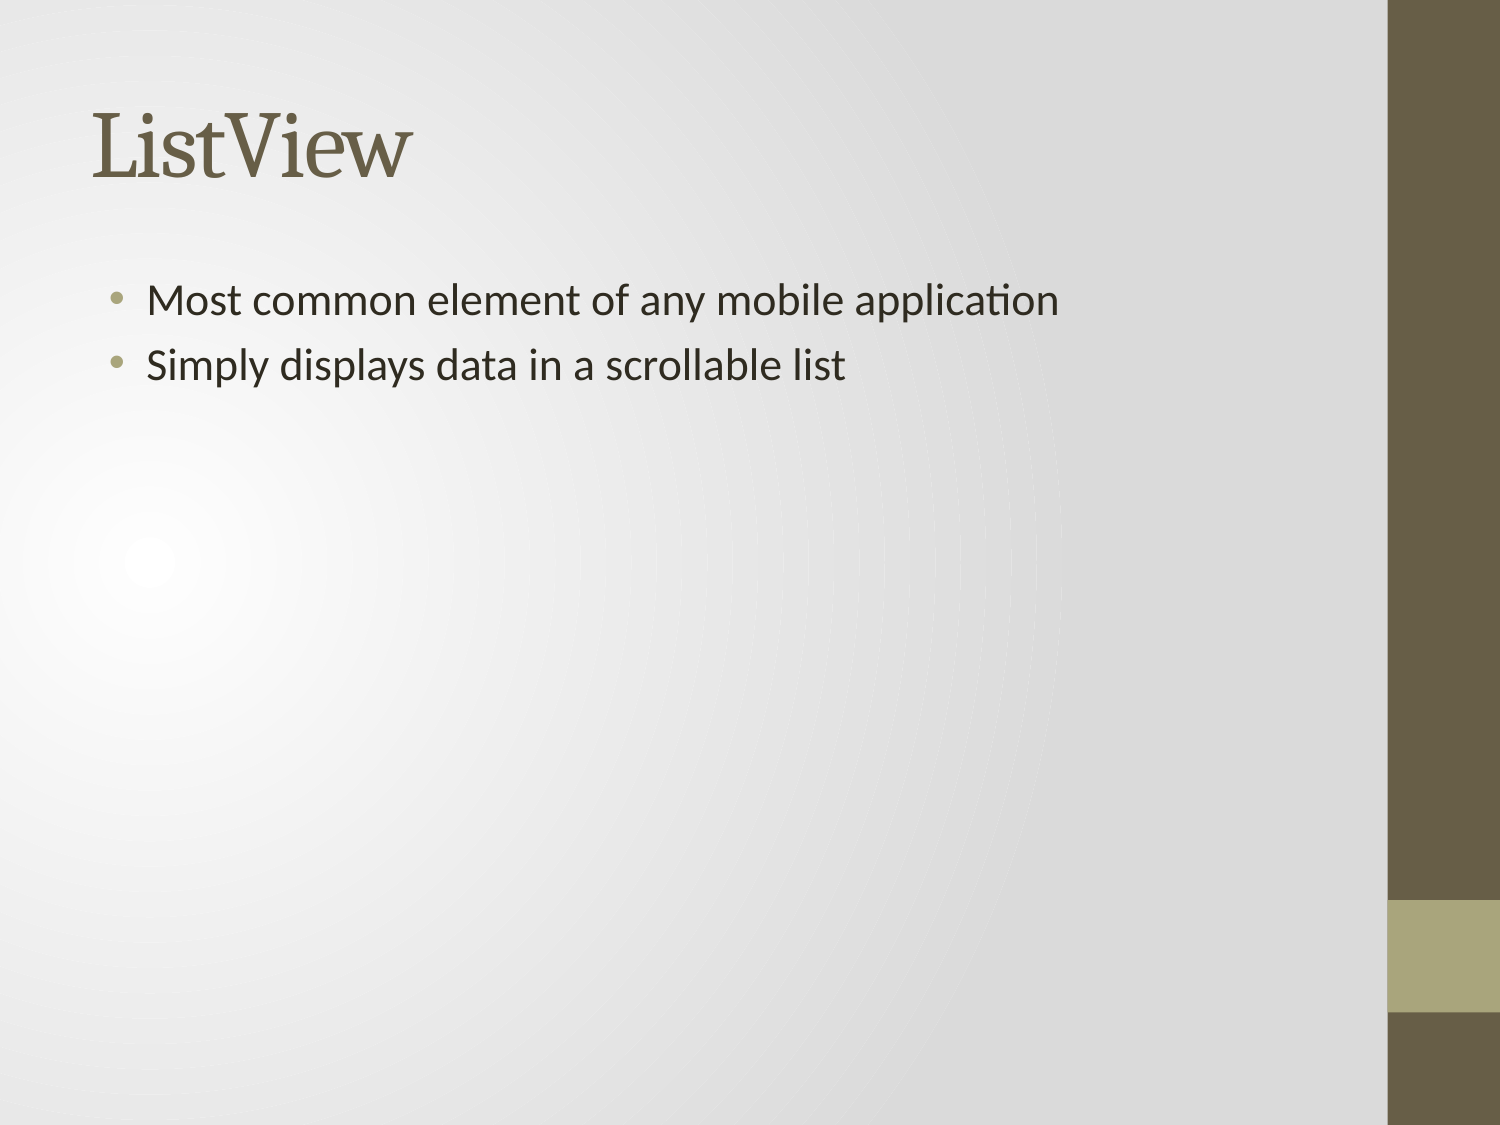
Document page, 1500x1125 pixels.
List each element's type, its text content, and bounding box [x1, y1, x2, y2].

list Most common element of any mobile application Simply displays data in a scrollable list [75, 262, 1325, 1050]
title ListView [75, 45, 1325, 233]
